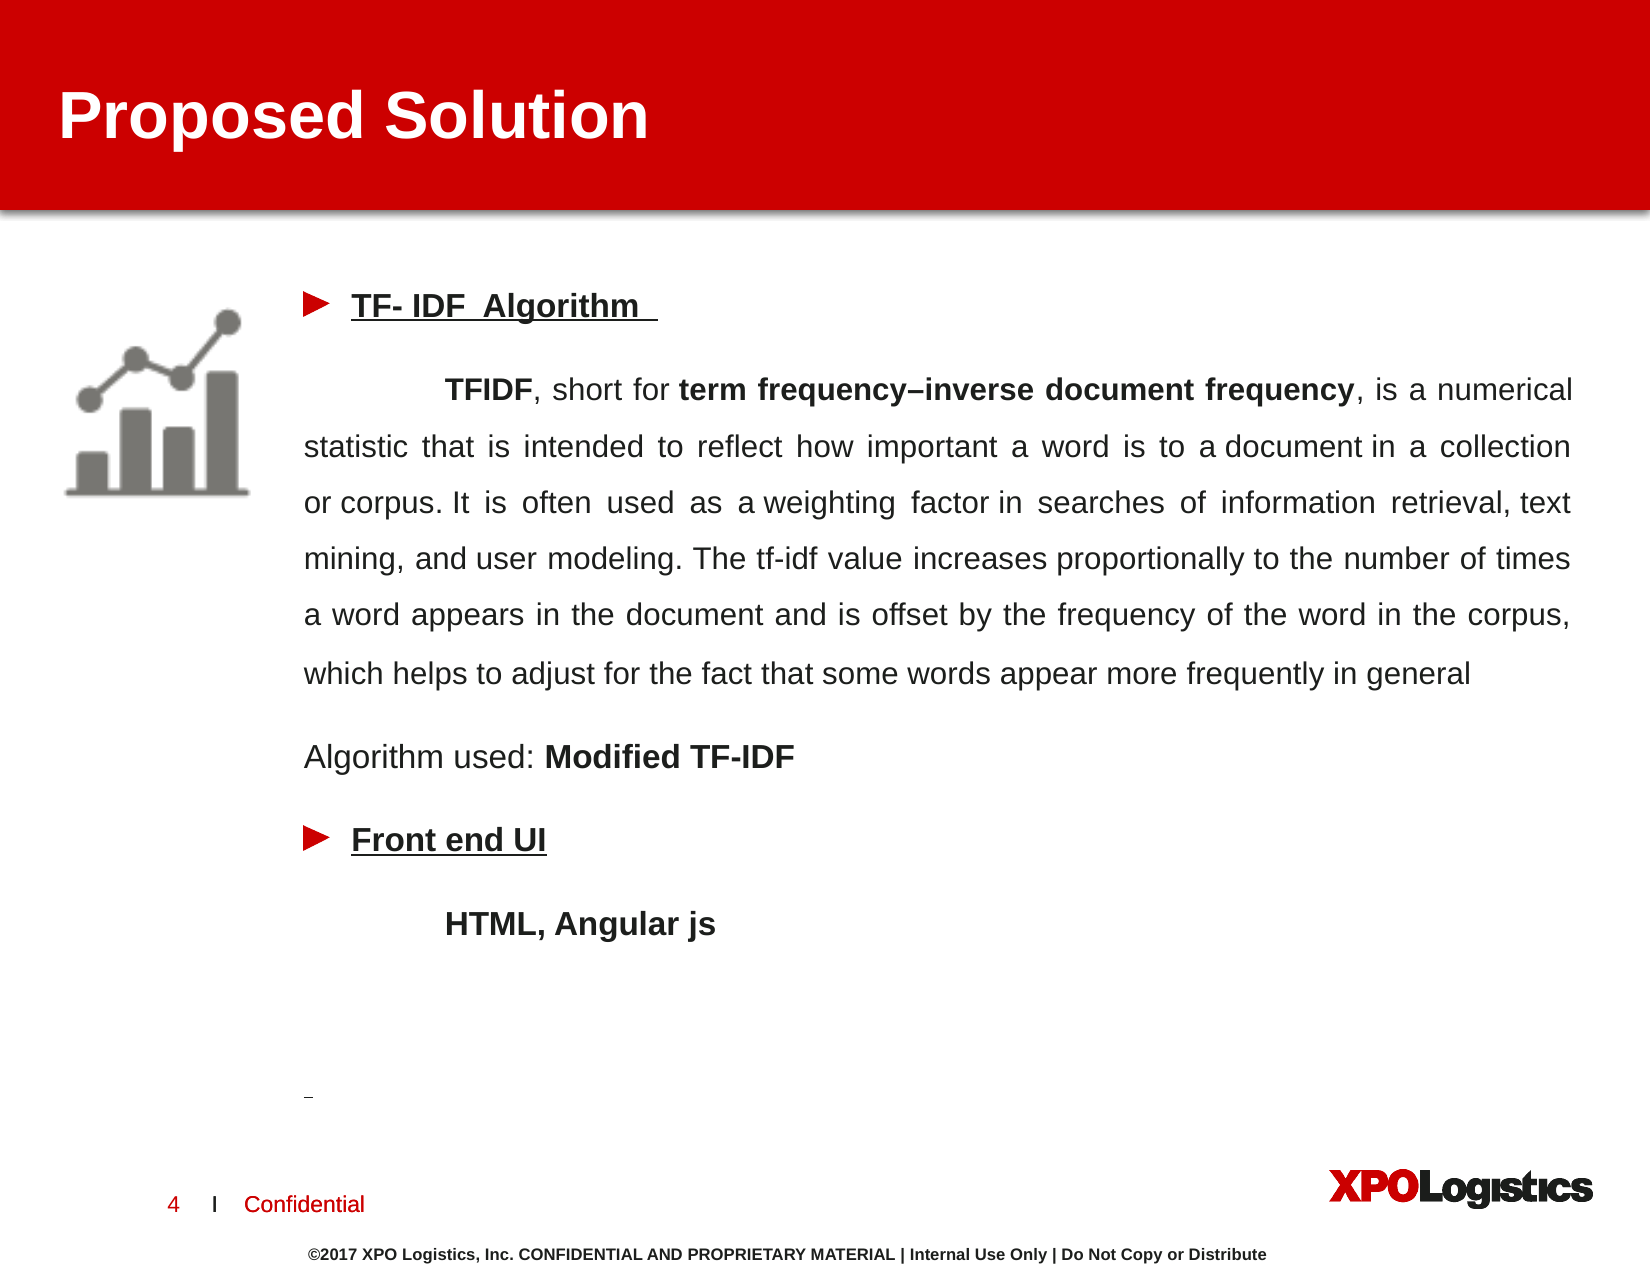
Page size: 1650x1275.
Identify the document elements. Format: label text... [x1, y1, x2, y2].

title Proposed Solution [41, 63, 1452, 152]
picture [1329, 1169, 1593, 1209]
picture [18, 284, 281, 536]
picture [303, 291, 330, 317]
list TF- IDF Algorithm TFIDF, short for term frequency–inverse document frequency, is a numerical statistic that is intended to reflect how important a word is to a document in a collection or corpus. It is often used as a weighting factor in searches of information retrieval, text mining, and user modeling. The tf-idf value increases proportionally to the number of times a word appears in the document and is offset by the frequency of the word in the corpus, which helps to adjust for the fact that some words appear more frequently in general Algorithm used: Modified TF-IDF Front end UI HTML, Angular js [288, 256, 1589, 1125]
slide_number 4 [111, 1169, 197, 1238]
picture [303, 825, 330, 851]
